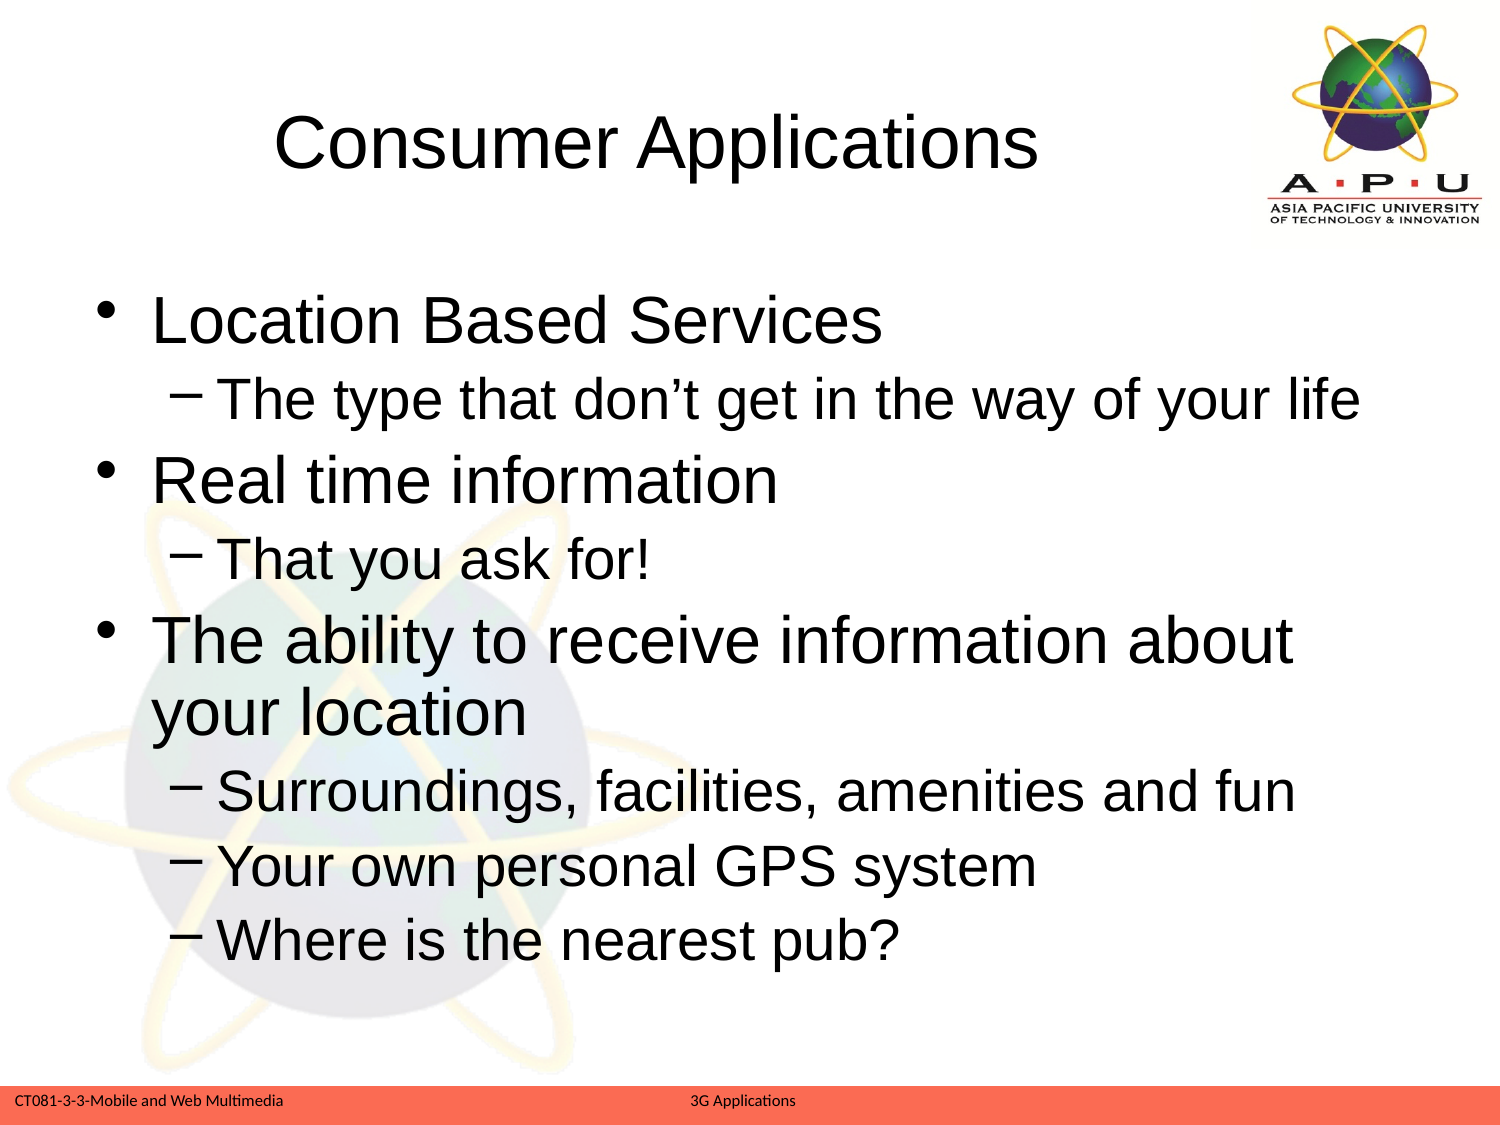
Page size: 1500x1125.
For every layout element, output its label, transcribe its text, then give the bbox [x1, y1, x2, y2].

list Location Based Services The type that don’t get in the way of your life Real time information That you ask for! The ability to receive information about your location Surroundings, facilities, amenities and fun Your own personal GPS system Where is the nearest pub? [79, 278, 1430, 1021]
title Consumer Applications [79, 45, 1235, 233]
picture [1251, 0, 1500, 249]
